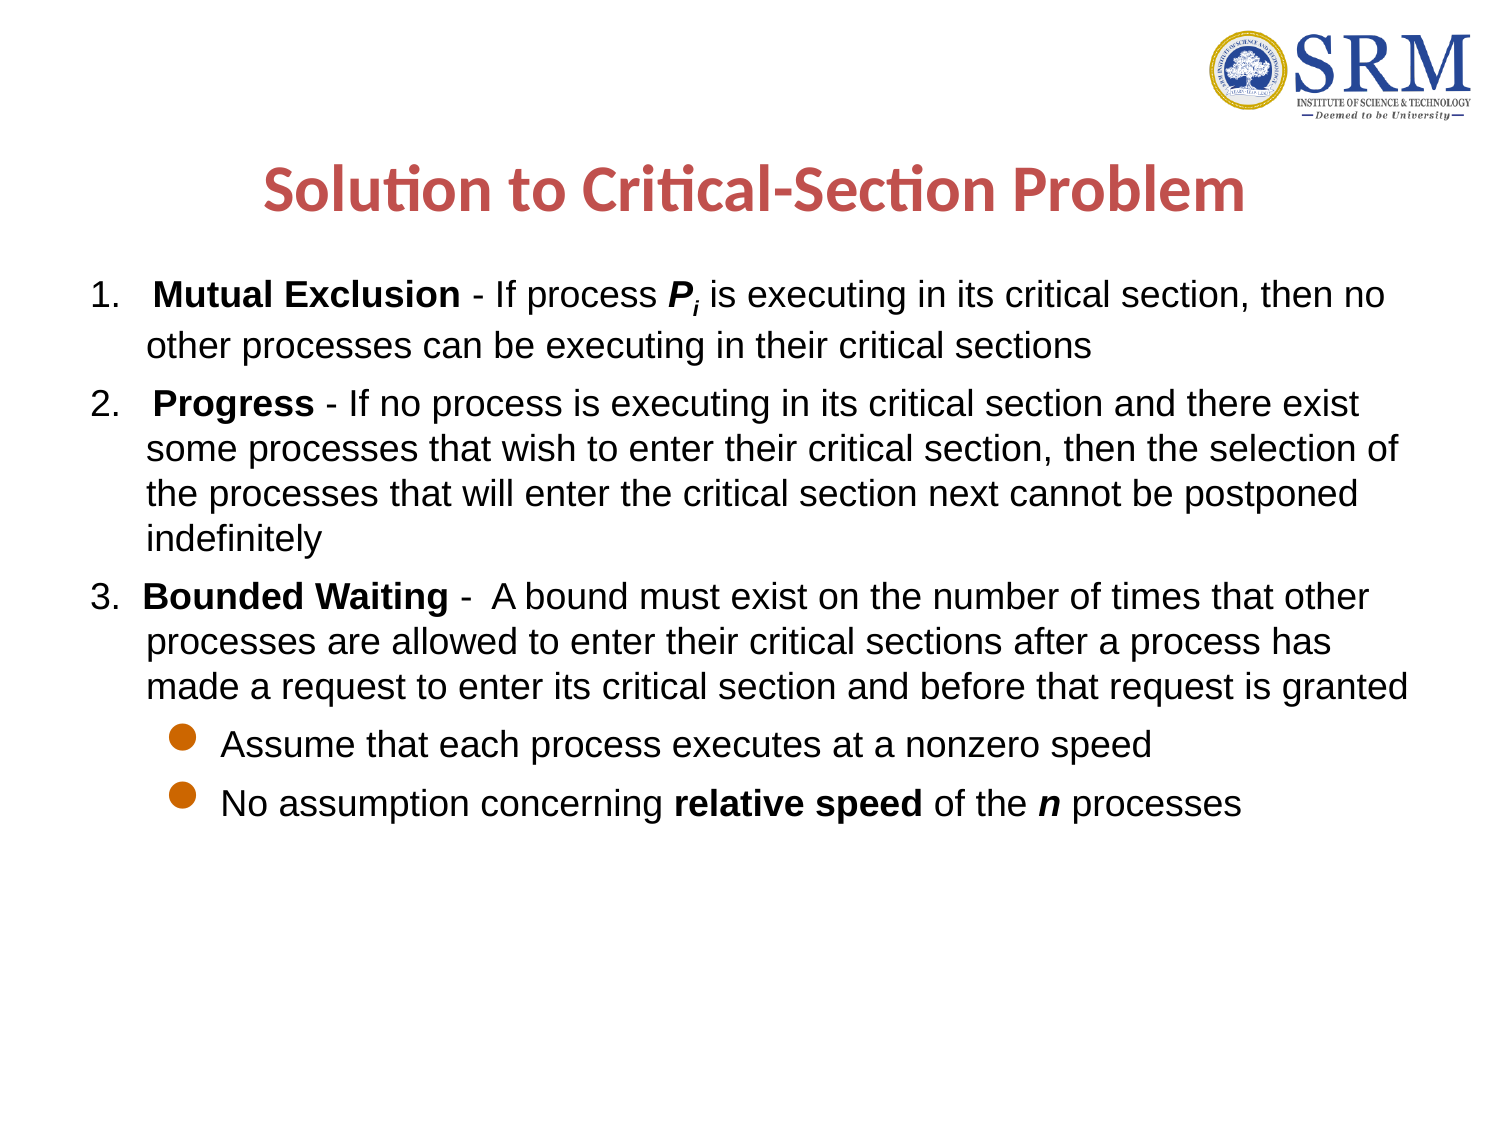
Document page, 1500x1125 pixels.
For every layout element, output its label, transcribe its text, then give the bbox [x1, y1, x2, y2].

list 1. Mutual Exclusion - If process Pi is executing in its critical section, then no other processes can be executing in their critical sections 2. Progress - If no process is executing in its critical section and there exist some processes that wish to enter their critical section, then the selection of the processes that will enter the critical section next cannot be postponed indefinitely 3. Bounded Waiting - A bound must exist on the number of times that other processes are allowed to enter their critical sections after a process has made a request to enter its critical section and before that request is granted Assume that each process executes at a nonzero speed No assumption concerning relative speed of the n processes [75, 262, 1425, 1005]
picture [1205, 24, 1475, 125]
text_box Solution to Critical-Section Problem [121, 137, 1389, 232]
